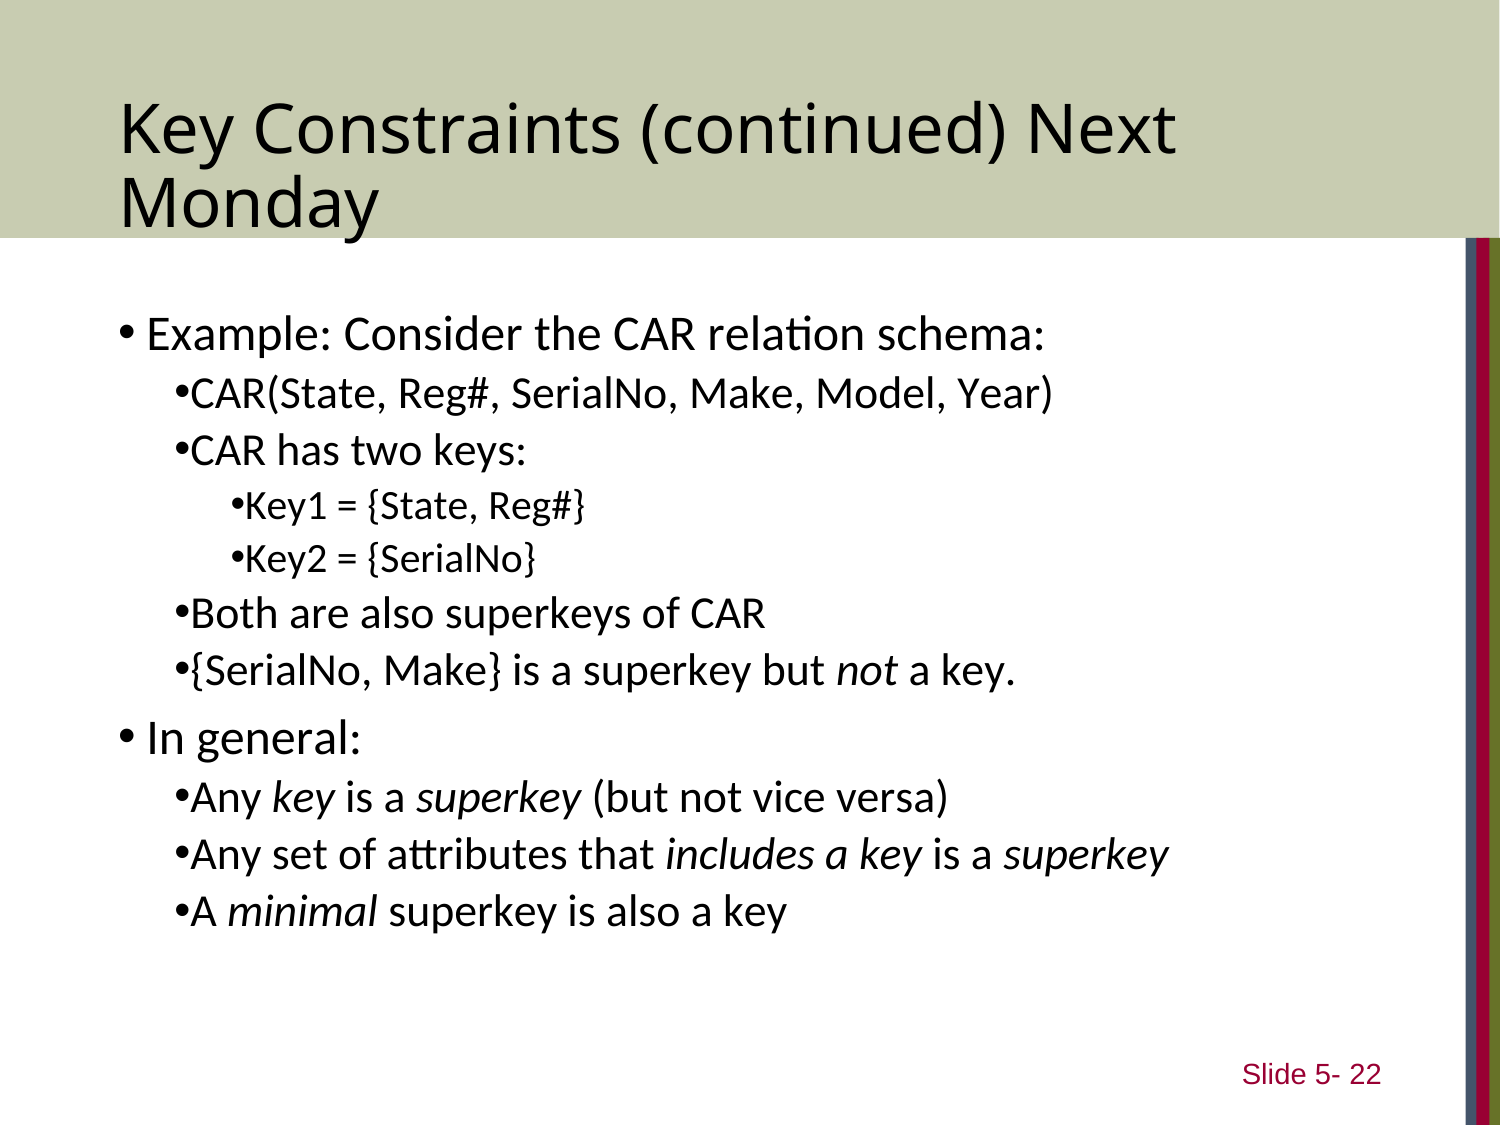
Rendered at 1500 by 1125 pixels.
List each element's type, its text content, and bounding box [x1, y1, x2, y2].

title Key Constraints (continued) Next Monday [103, 59, 1397, 278]
text_box Slide 5- <number> [1059, 1042, 1397, 1103]
text_box Example: Consider the CAR relation schema: CAR(State, Reg#, SerialNo, Make, Model, Year) CAR has two keys: Key1 = {State, Reg#} Key2 = {SerialNo} Both are also superkeys of CAR {SerialNo, Make} is a superkey but not a key. In general: Any key is a superkey (but not vice versa) Any set of attributes that includes a key is a superkey A minimal superkey is also a key [103, 299, 1397, 1014]
